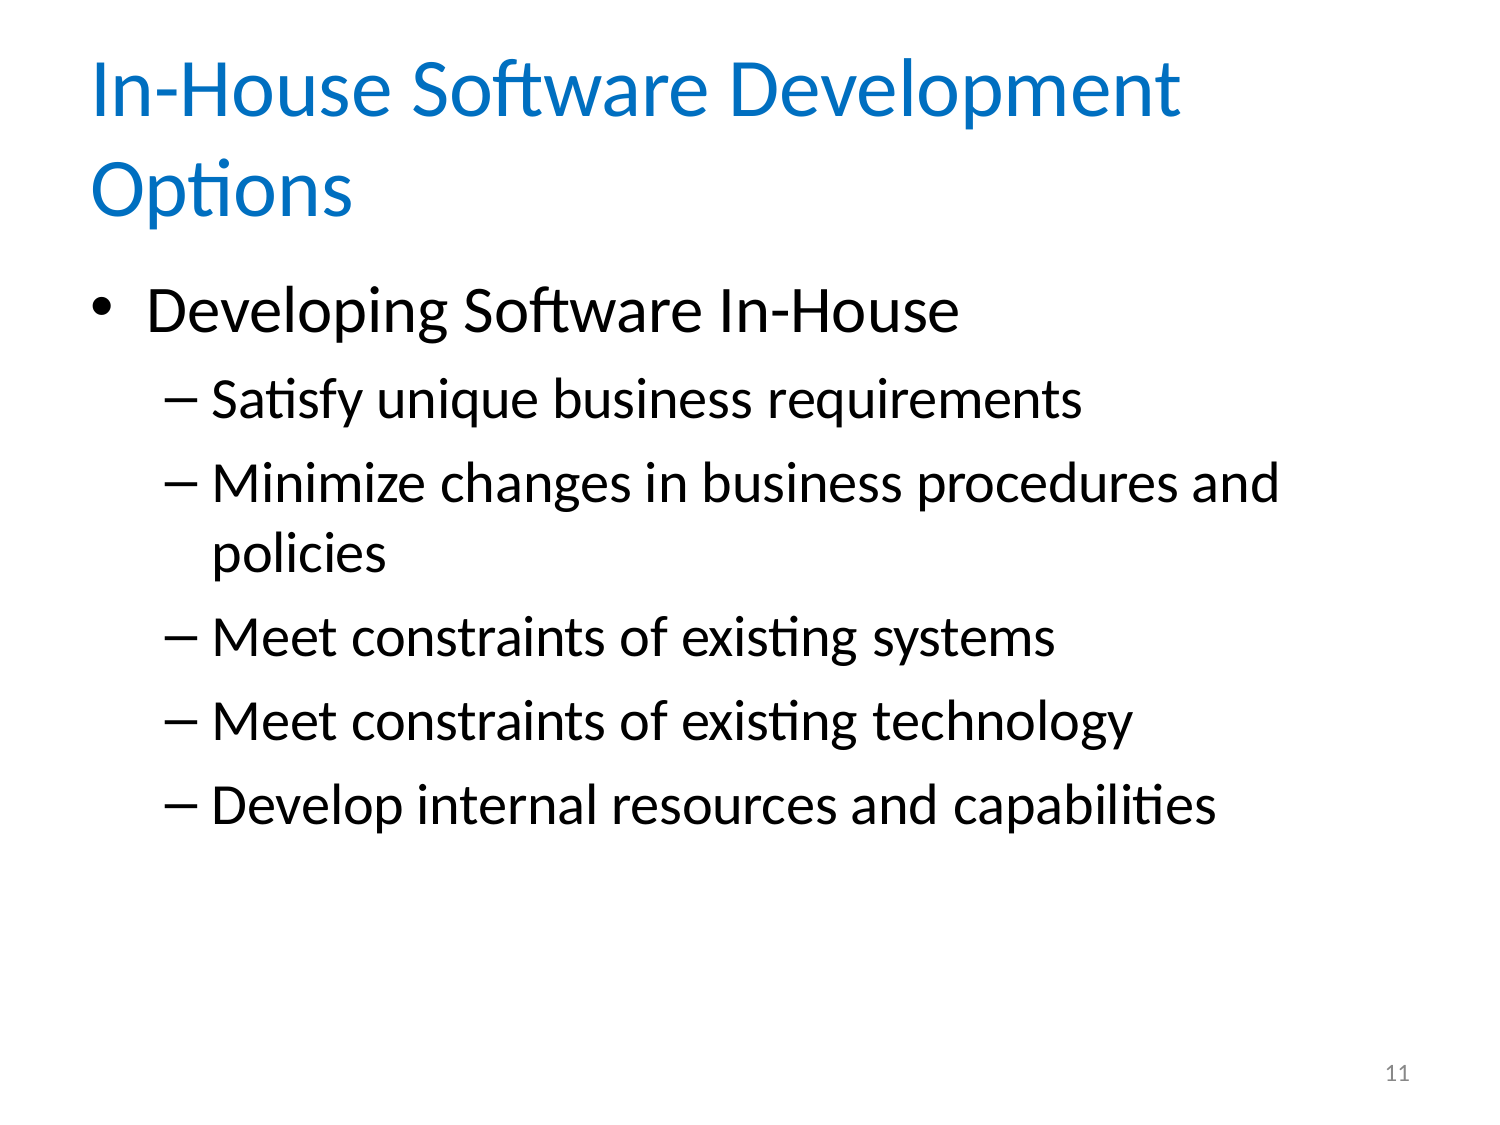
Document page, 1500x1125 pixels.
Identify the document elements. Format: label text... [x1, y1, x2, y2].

slide_number 11 [1380, 1060, 1415, 1125]
title In-House Software Development Options [87, 31, 1413, 234]
text_box Developing Software In-House Satisfy unique business requirements Minimize changes in business procedures and policies Meet constraints of existing systems Meet constraints of existing technology Develop internal resources and capabilities [87, 247, 1295, 836]
